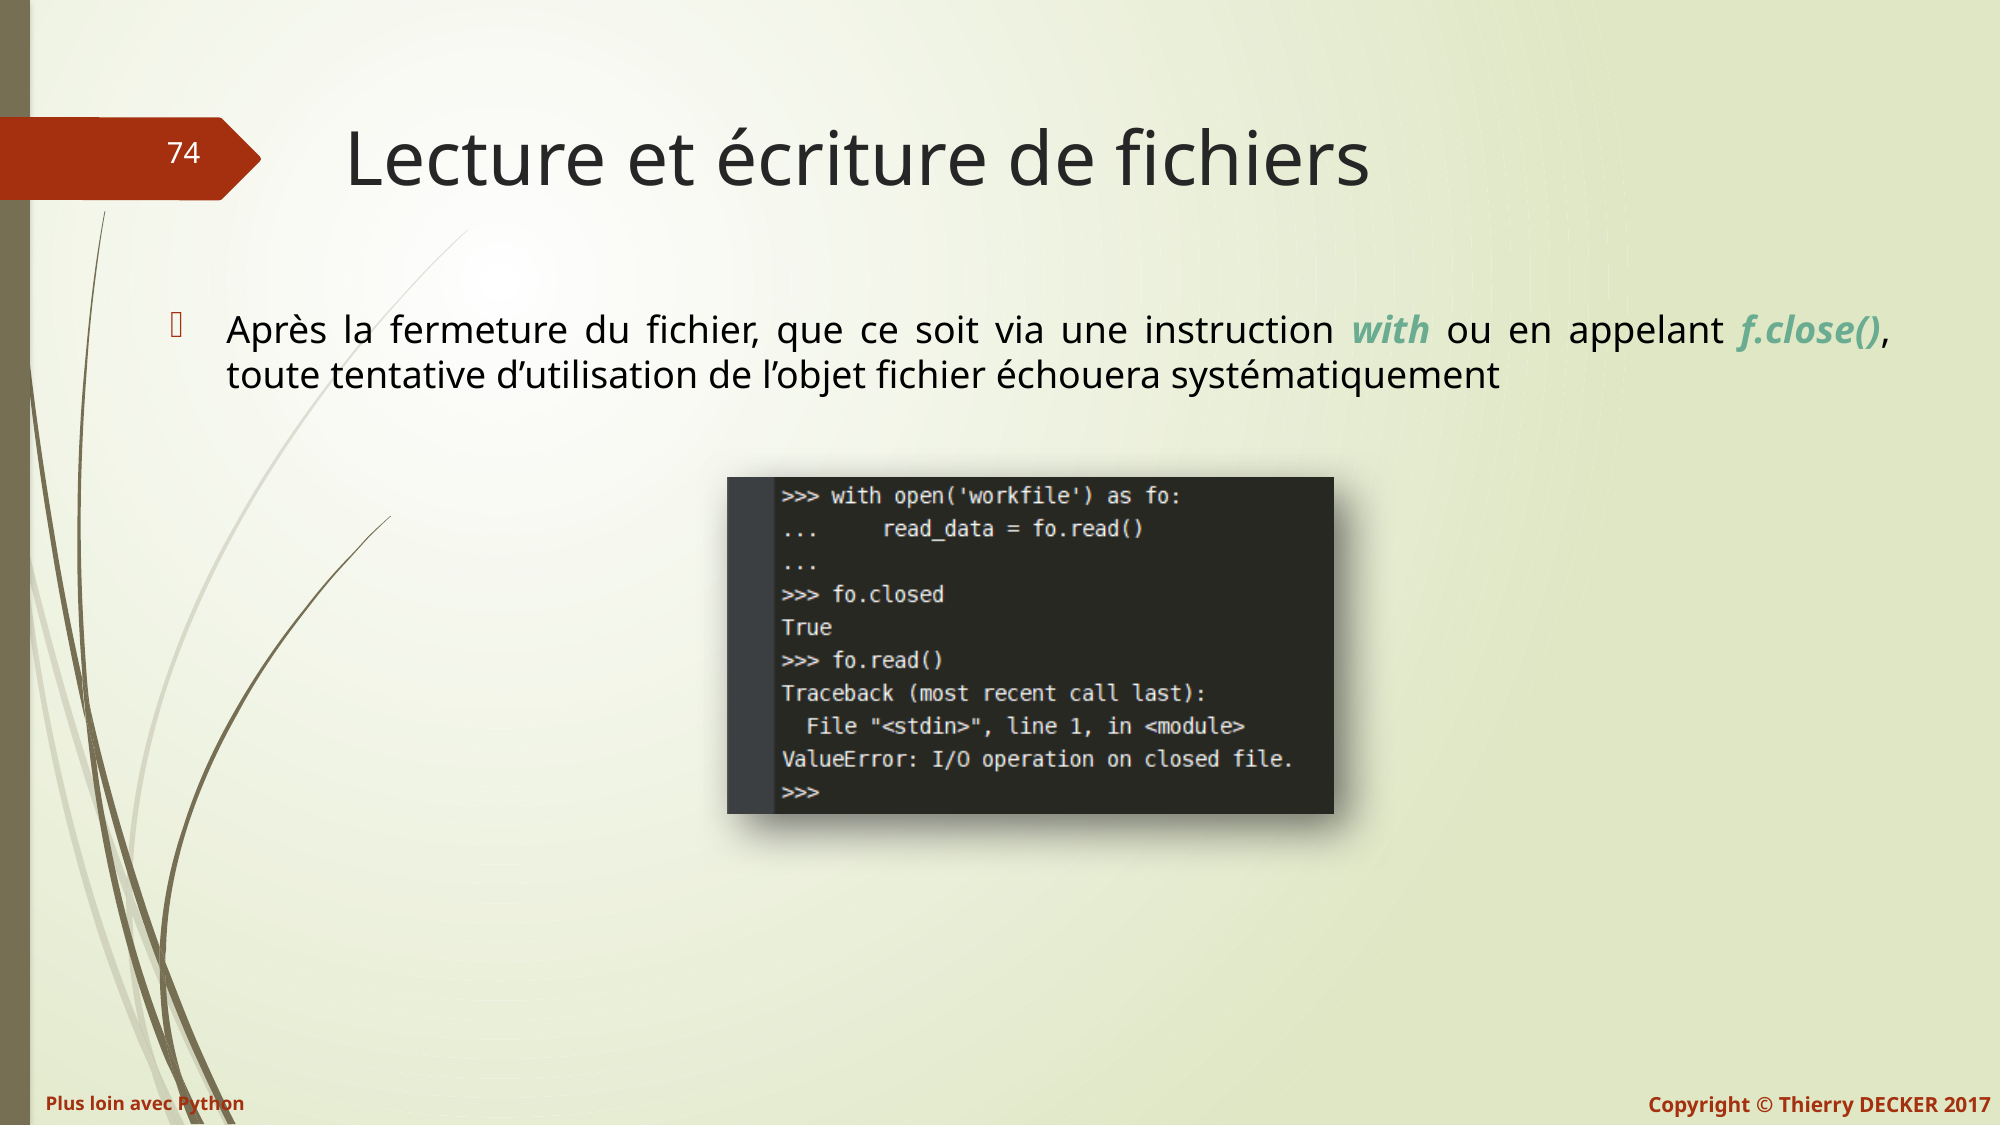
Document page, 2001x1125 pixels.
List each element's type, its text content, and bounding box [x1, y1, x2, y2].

title Lecture et écriture de fichiers [329, 102, 1888, 225]
picture [726, 477, 1334, 814]
list Après la fermeture du fichier, que ce soit via une instruction with ou en appelant f.close(), toute tentative d’utilisation de l’objet fichier échouera systématiquement [155, 236, 1906, 466]
